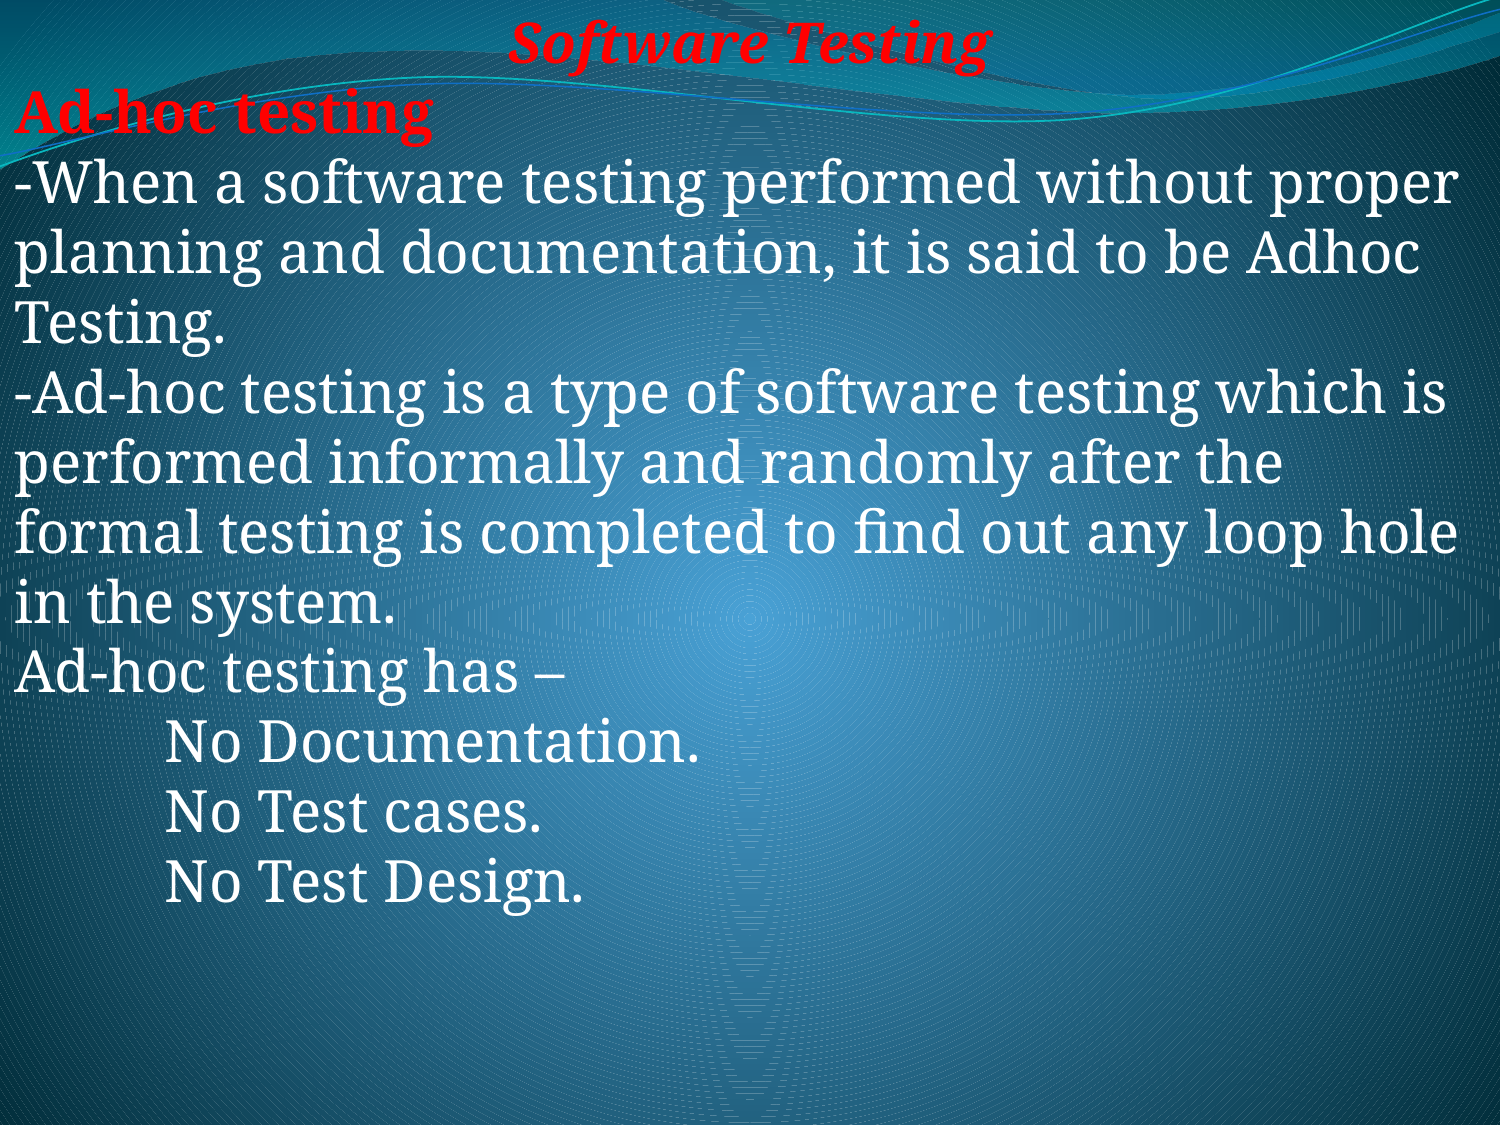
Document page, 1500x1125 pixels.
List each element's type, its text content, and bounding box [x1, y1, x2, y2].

text_box Software Testing Ad-hoc testing -When a software testing performed without proper planning and documentation, it is said to be Adhoc Testing. -Ad-hoc testing is a type of software testing which is performed informally and randomly after the formal testing is completed to find out any loop hole in the system. Ad-hoc testing has – No Documentation. No Test cases. No Test Design. [0, 0, 1500, 990]
